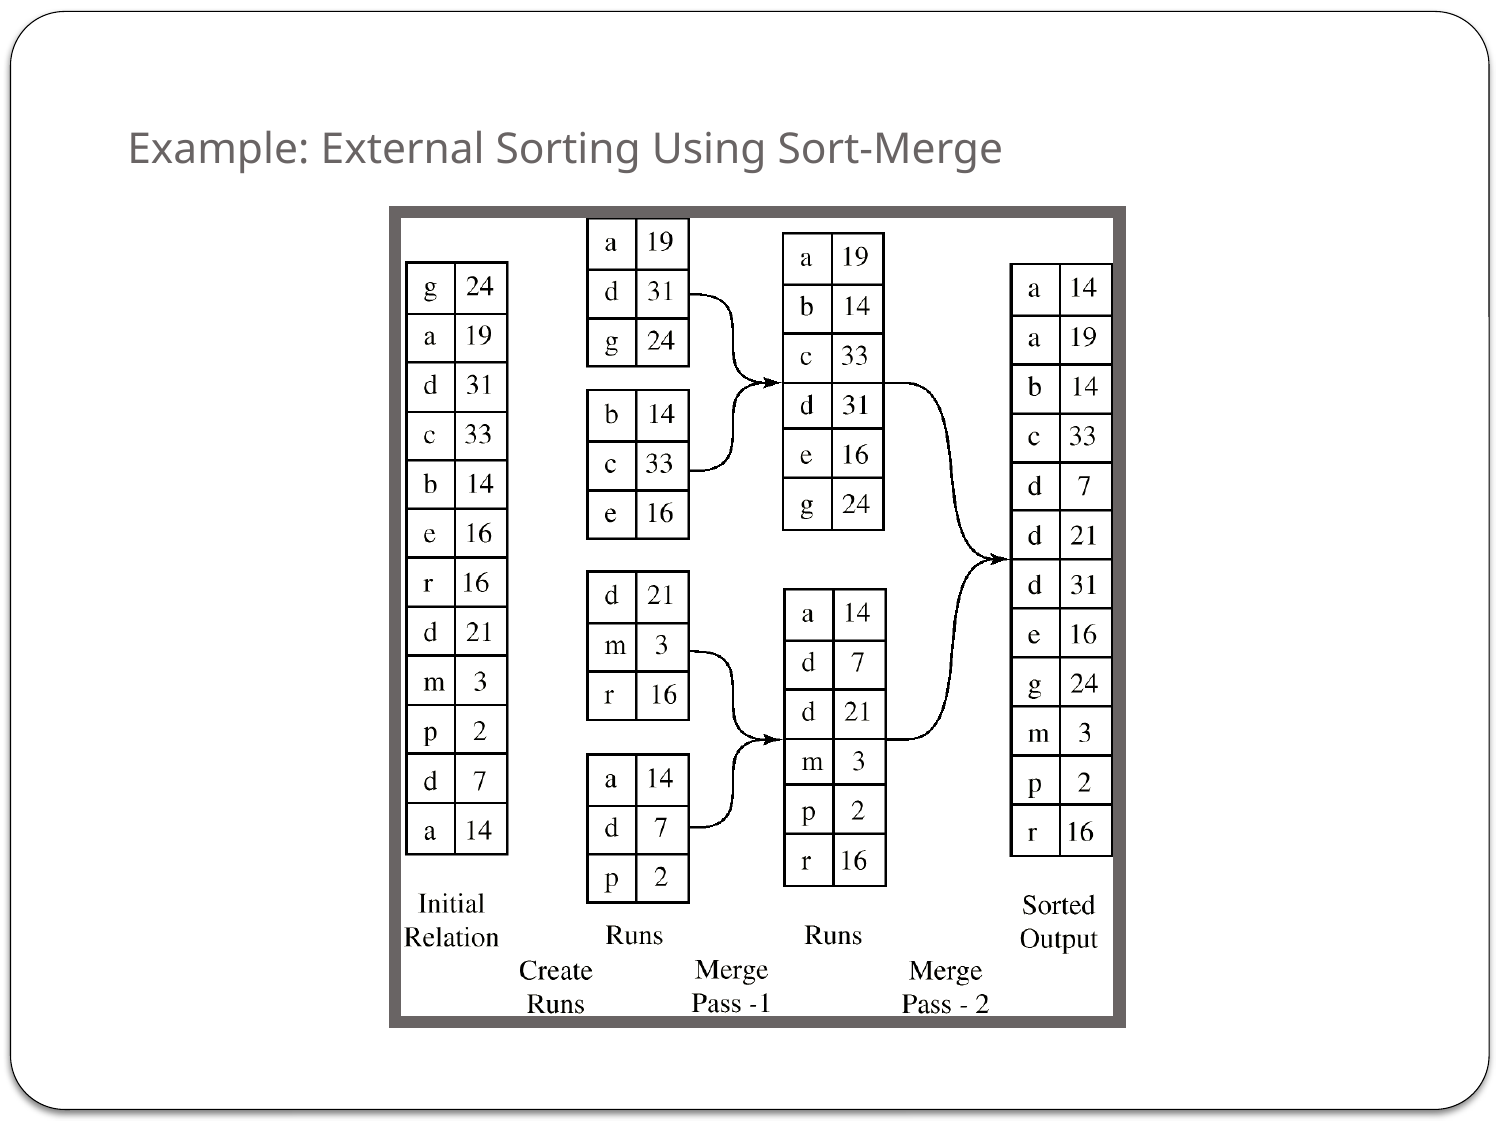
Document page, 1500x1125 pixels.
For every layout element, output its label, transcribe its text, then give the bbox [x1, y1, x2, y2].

picture [400, 217, 1114, 1016]
title Example: External Sorting Using Sort-Merge [112, 112, 1394, 188]
